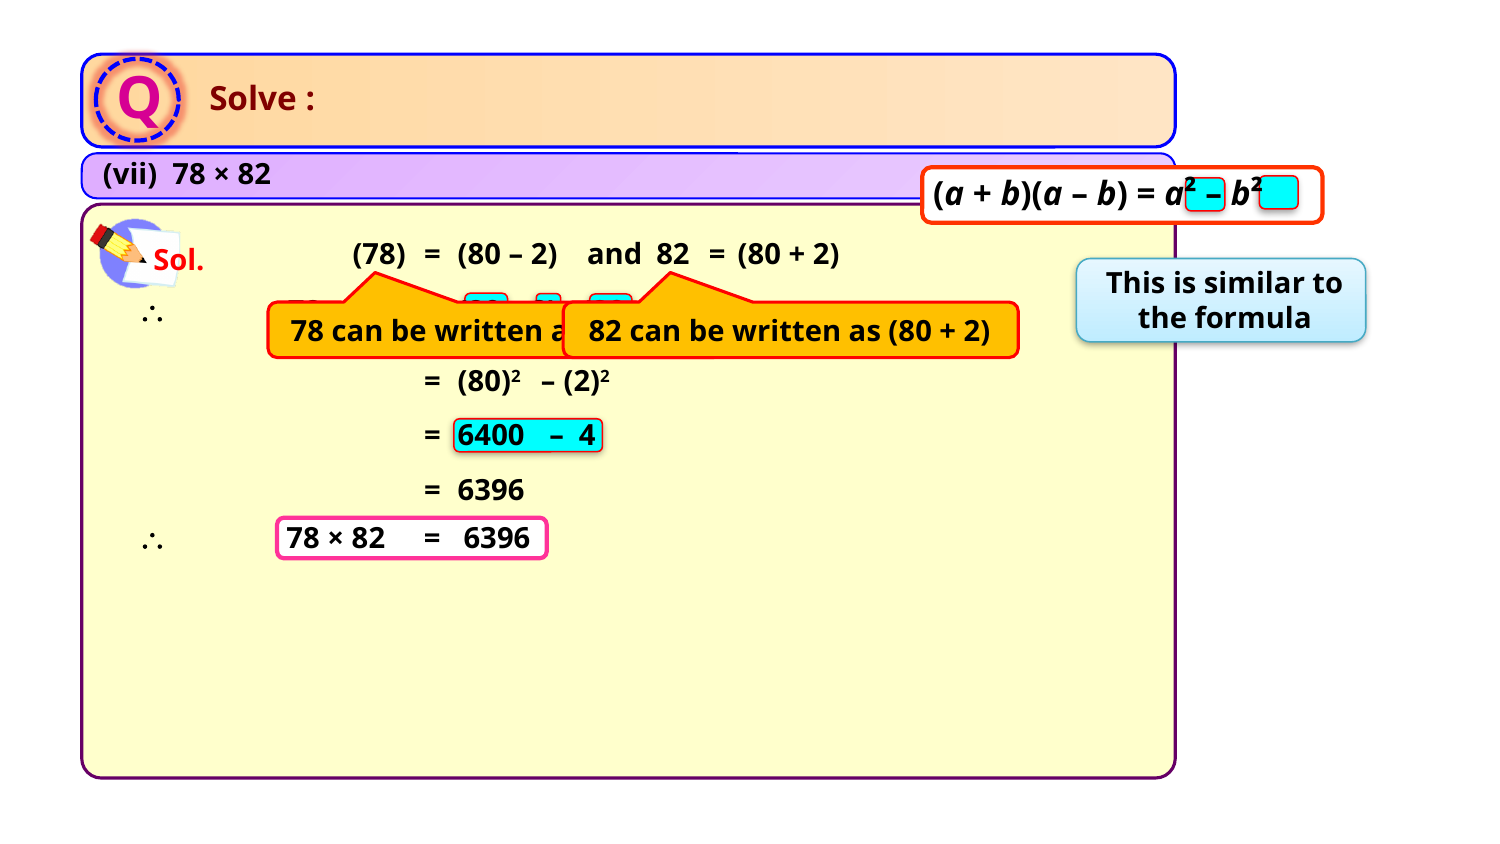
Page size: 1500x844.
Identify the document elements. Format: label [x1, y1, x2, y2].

text_box [79, 51, 1400, 781]
